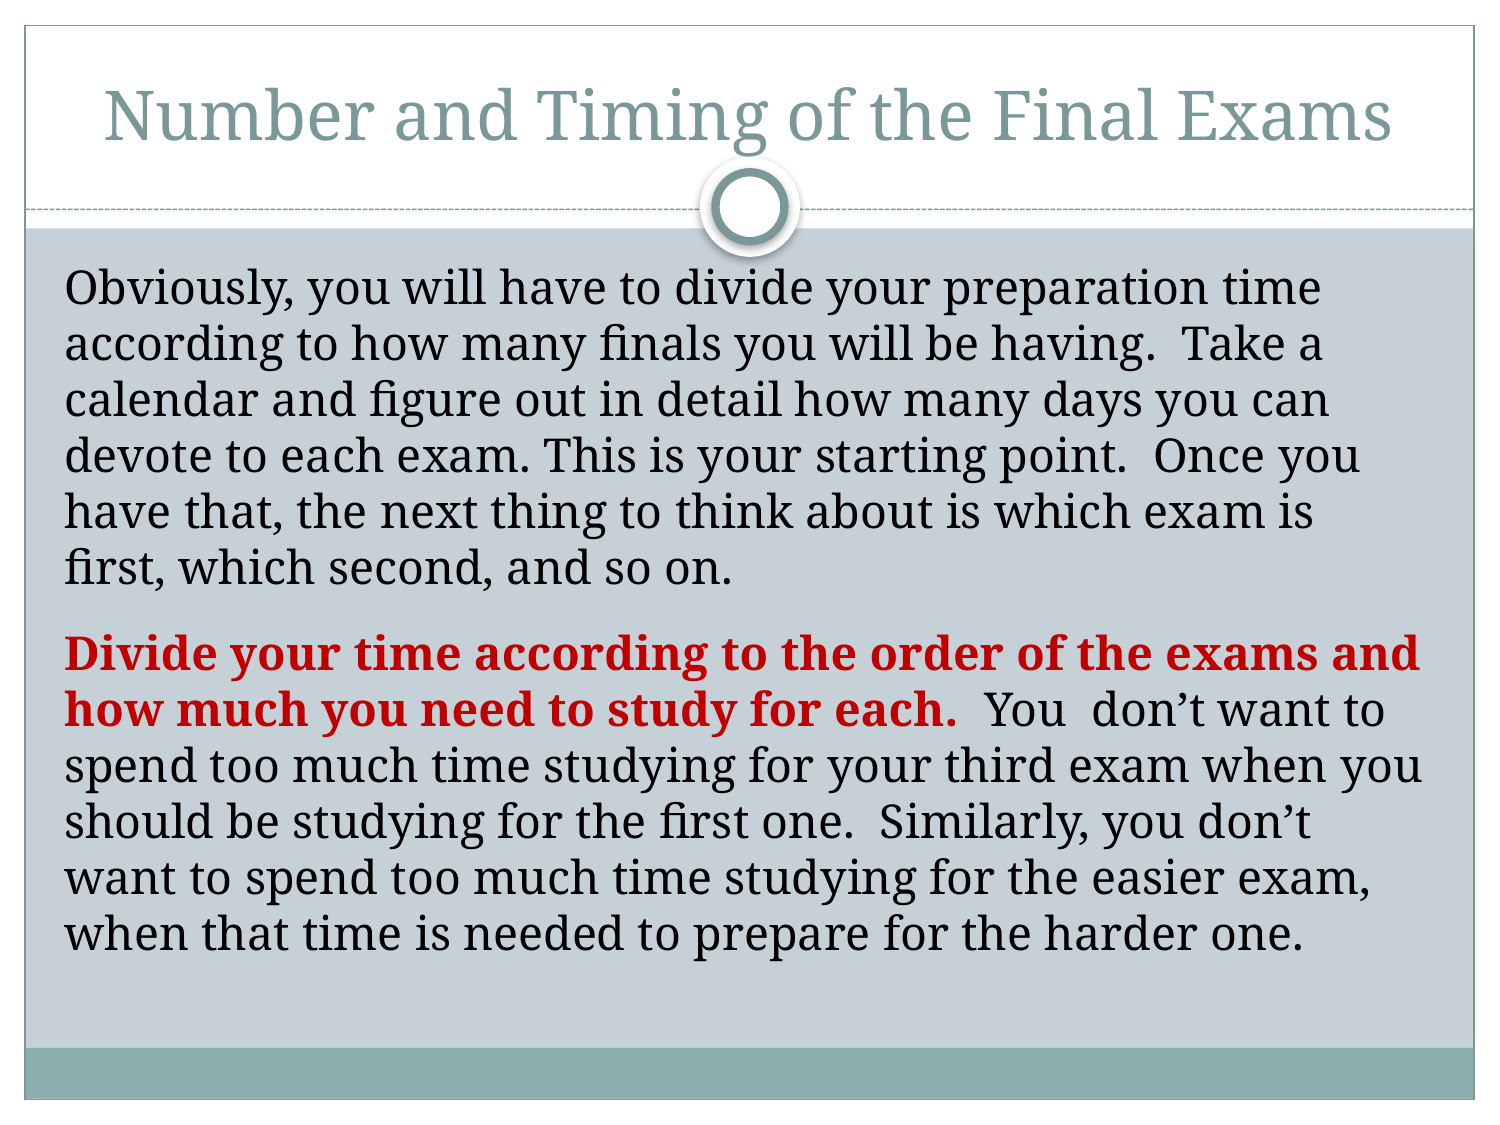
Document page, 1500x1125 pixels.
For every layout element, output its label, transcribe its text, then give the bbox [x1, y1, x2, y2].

title Number and Timing of the Final Exams [49, 37, 1450, 162]
list Obviously, you will have to divide your preparation time according to how many finals you will be having. Take a calendar and figure out in detail how many days you can devote to each exam. This is your starting point. Once you have that, the next thing to think about is which exam is first, which second, and so on. Divide your time according to the order of the exams and how much you need to study for each. You don’t want to spend too much time studying for your third exam when you should be studying for the first one. Similarly, you don’t want to spend too much time studying for the easier exam, when that time is needed to prepare for the harder one. [49, 250, 1445, 1001]
